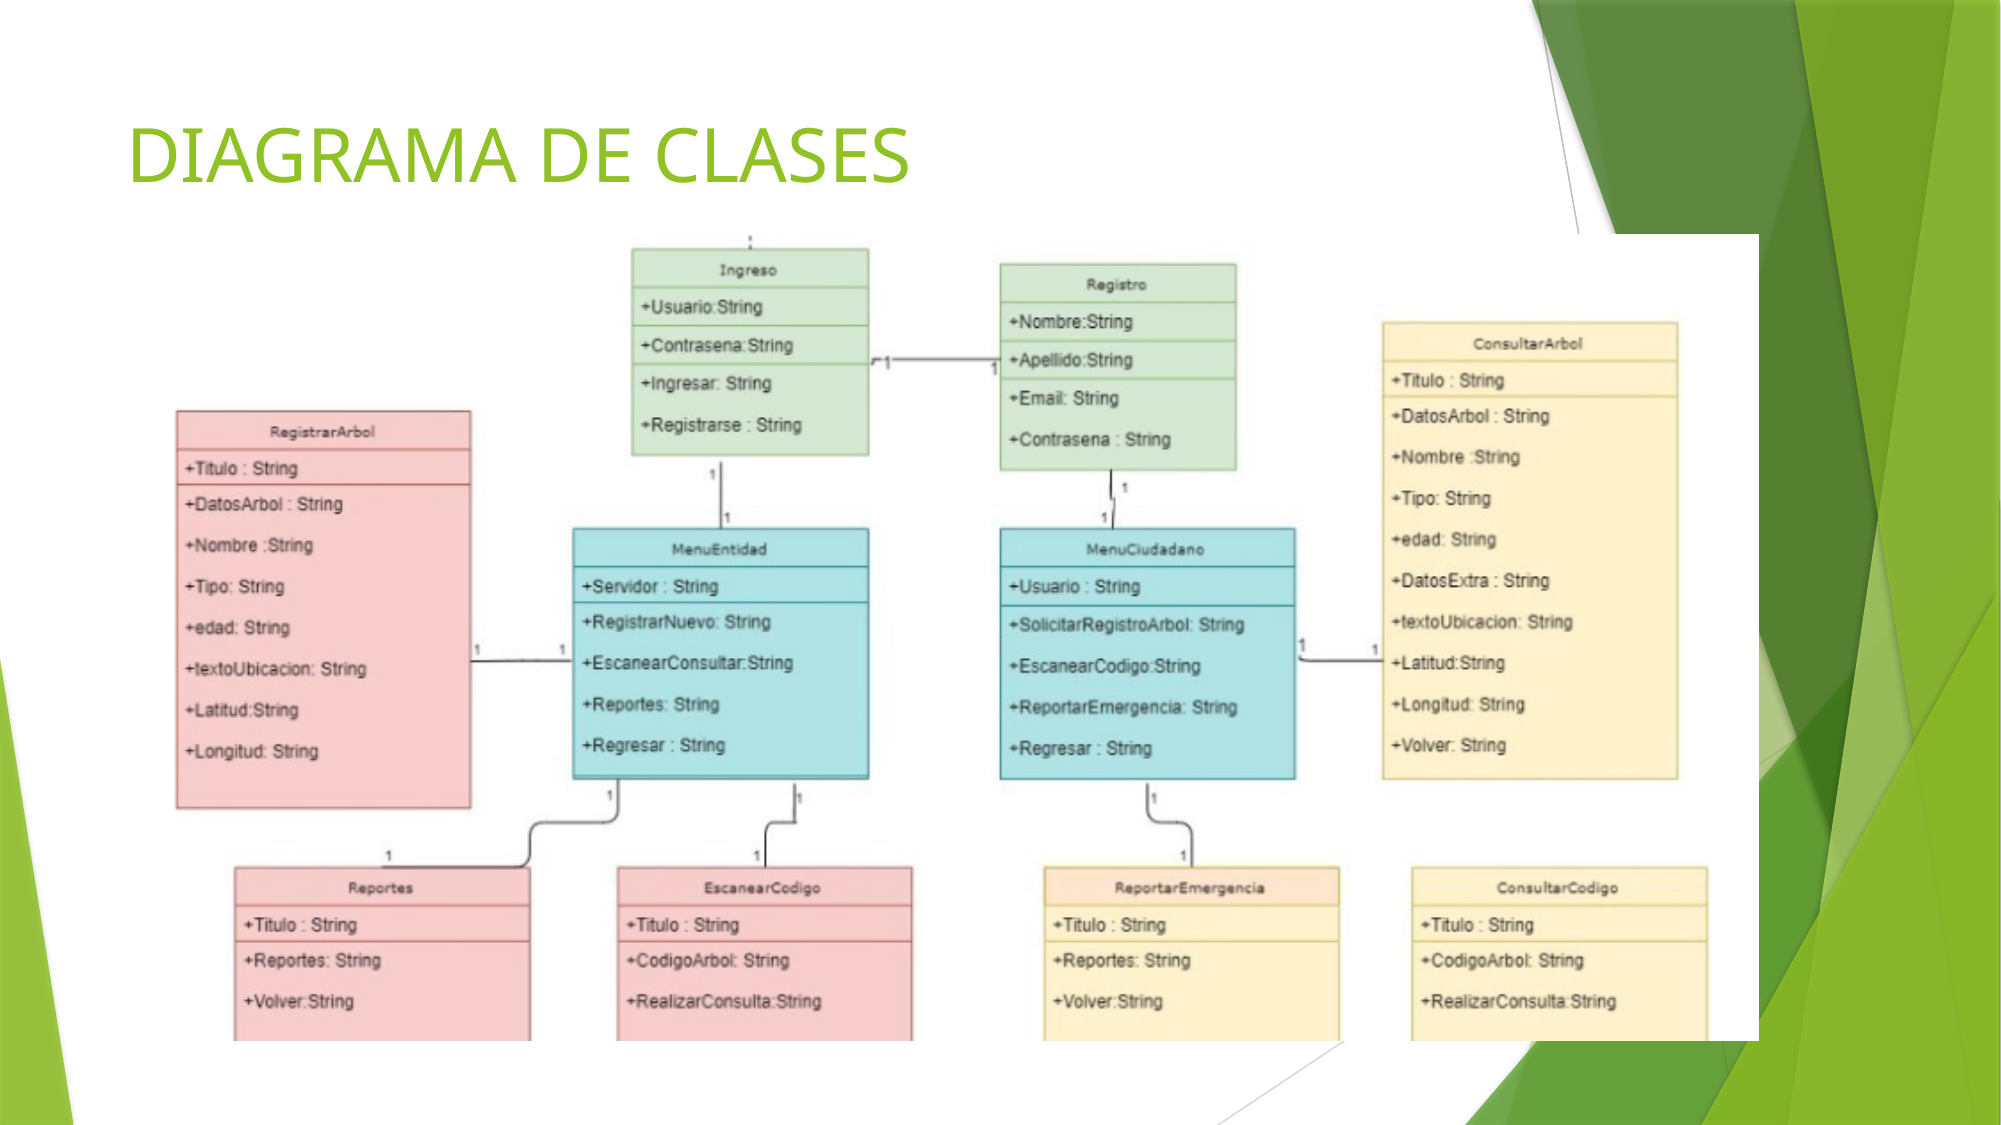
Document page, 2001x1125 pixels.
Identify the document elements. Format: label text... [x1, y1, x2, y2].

picture [110, 234, 1760, 1041]
title DIAGRAMA DE CLASES [111, 99, 1522, 234]
